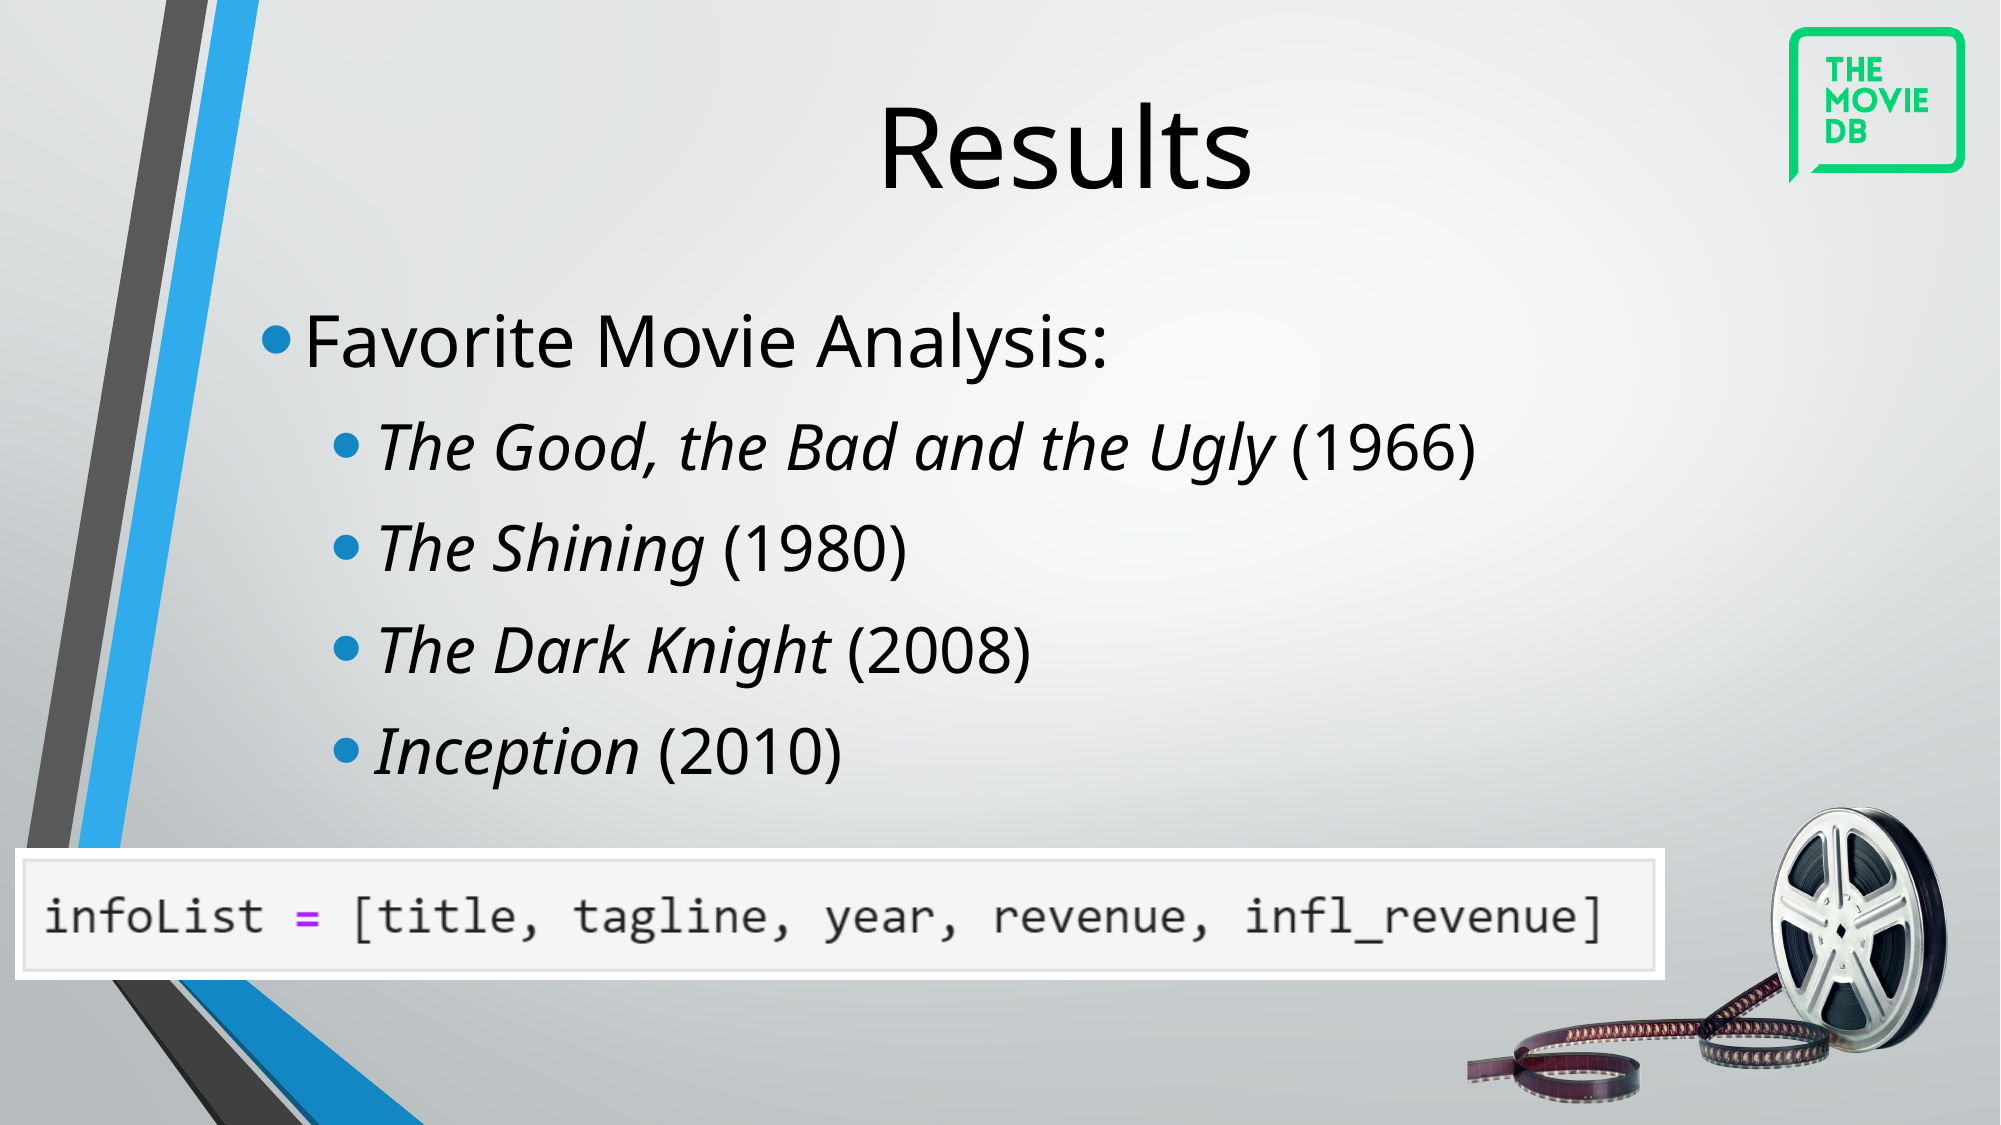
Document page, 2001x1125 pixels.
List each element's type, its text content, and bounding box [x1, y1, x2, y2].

title Results [243, 0, 1887, 287]
picture [1788, 27, 1966, 183]
picture [14, 783, 1966, 1125]
list Favorite Movie Analysis: The Good, the Bad and the Ugly (1966) The Shining (1980) The Dark Knight (2008) Inception (2010) [243, 287, 1887, 801]
